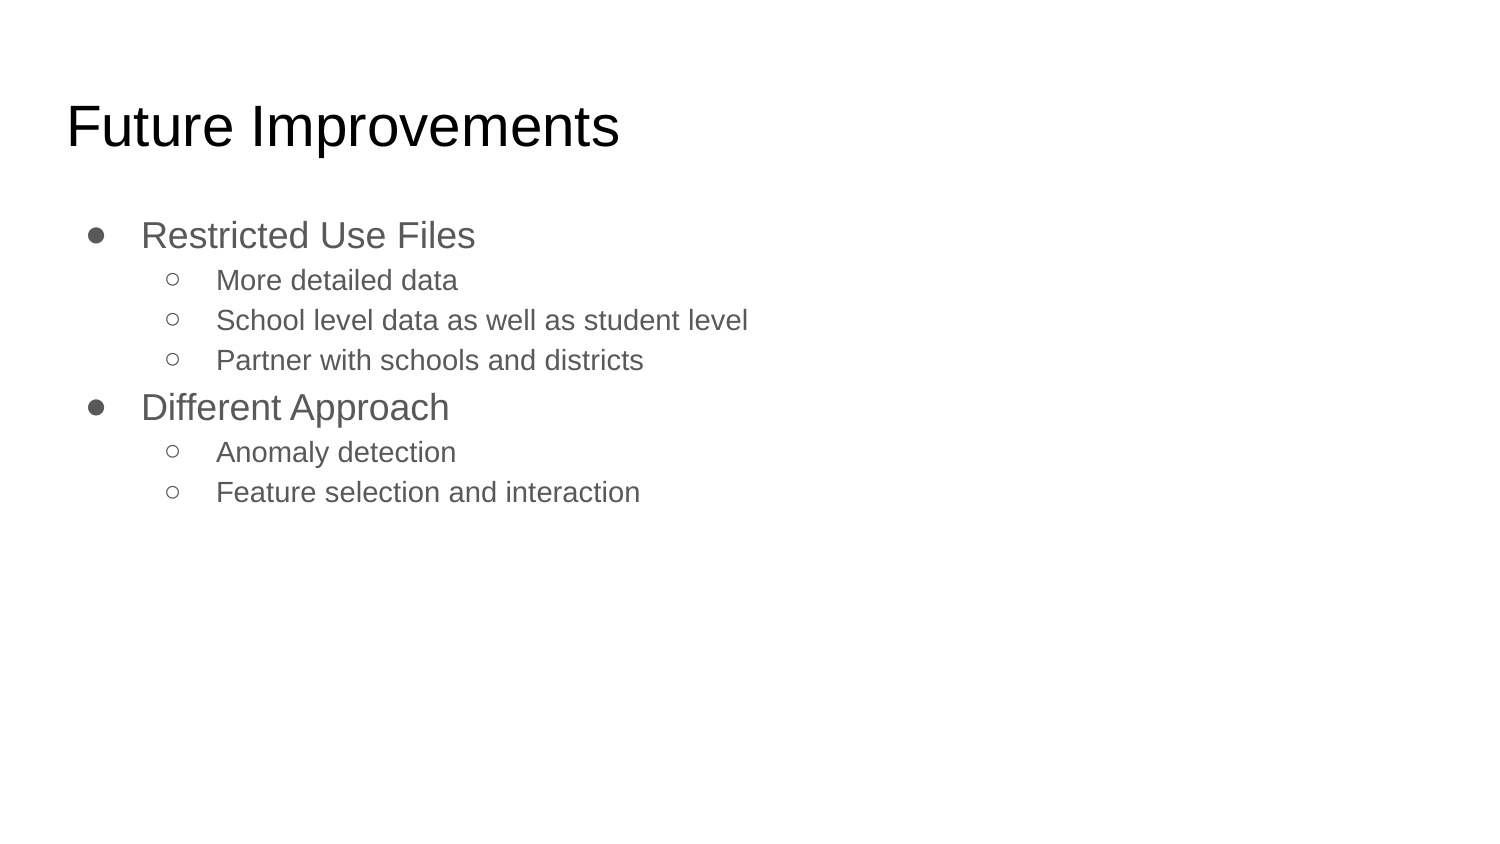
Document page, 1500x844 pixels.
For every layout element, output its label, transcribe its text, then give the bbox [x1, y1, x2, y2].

title Future Improvements [51, 72, 1449, 167]
list Restricted Use Files More detailed data School level data as well as student level Partner with schools and districts Different Approach Anomaly detection Feature selection and interaction [51, 189, 1449, 750]
